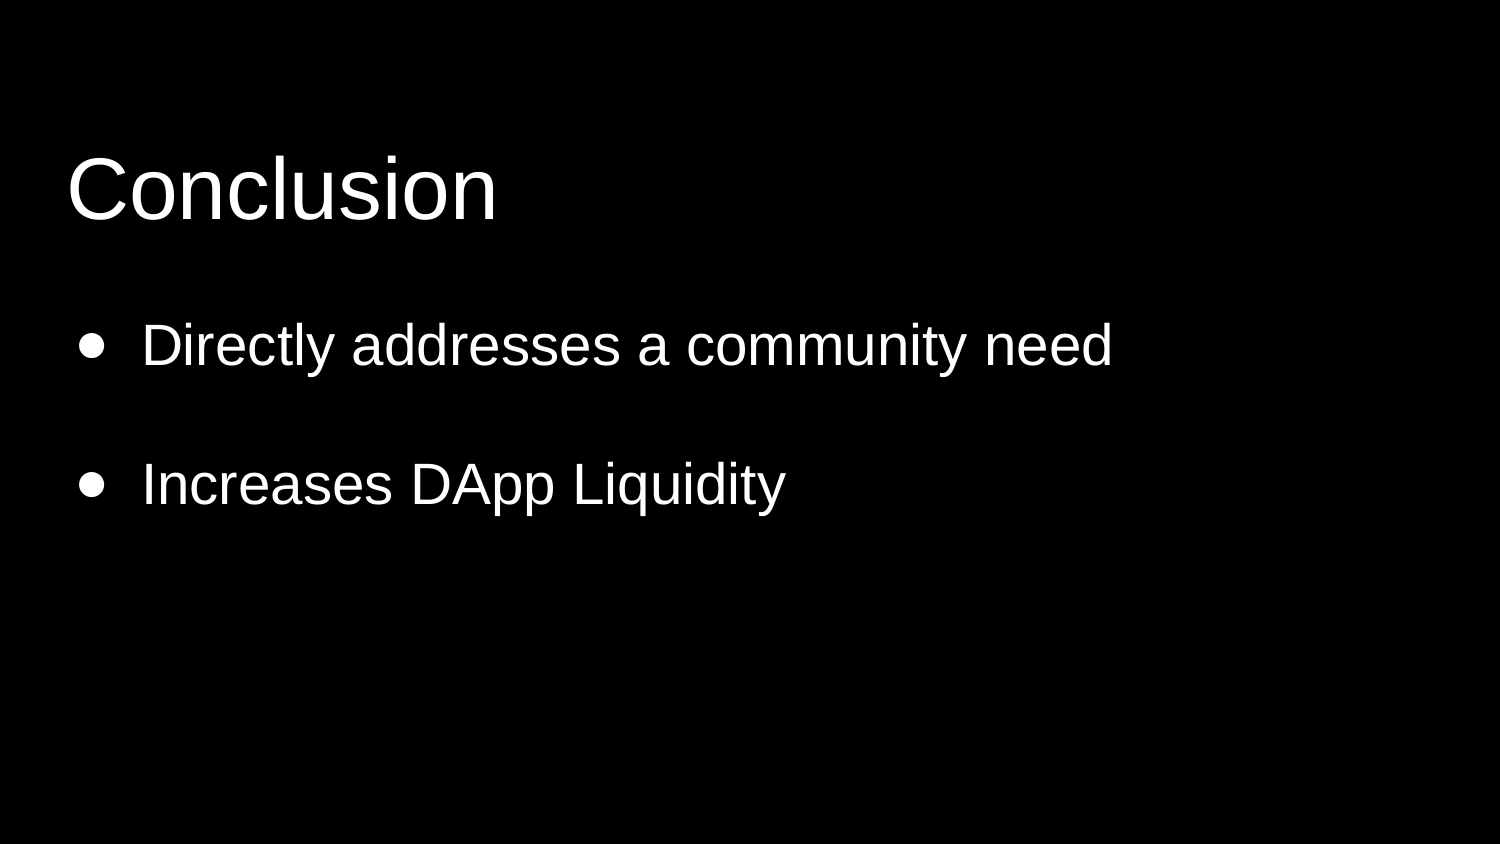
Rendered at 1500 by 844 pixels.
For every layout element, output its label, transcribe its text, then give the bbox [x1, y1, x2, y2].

subtitle Directly addresses a community need Increases DApp Liquidity [51, 292, 1449, 635]
title Conclusion [51, 122, 1449, 253]
